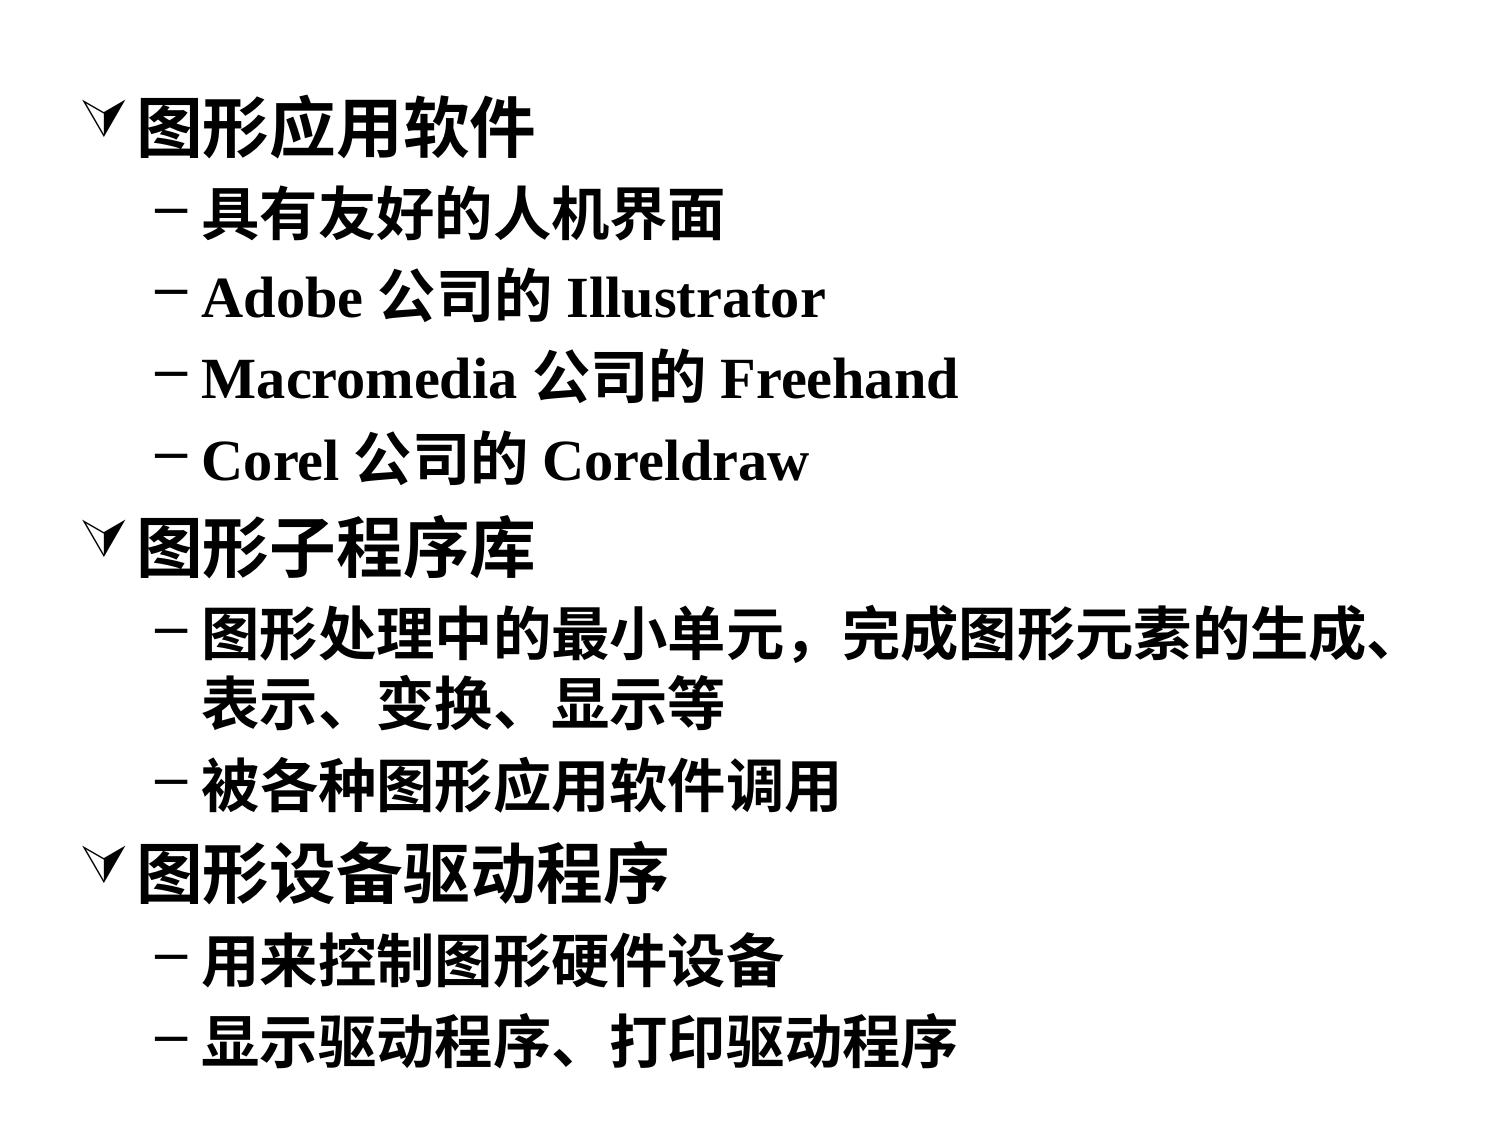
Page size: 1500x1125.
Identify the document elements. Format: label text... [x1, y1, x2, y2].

list 图形应用软件 具有友好的人机界面 Adobe公司的Illustrator Macromedia公司的Freehand Corel公司的Coreldraw 图形子程序库 图形处理中的最小单元，完成图形元素的生成、表示、变换、显示等 被各种图形应用软件调用 图形设备驱动程序 用来控制图形硬件设备 显示驱动程序、打印驱动程序 [64, 78, 1471, 1125]
